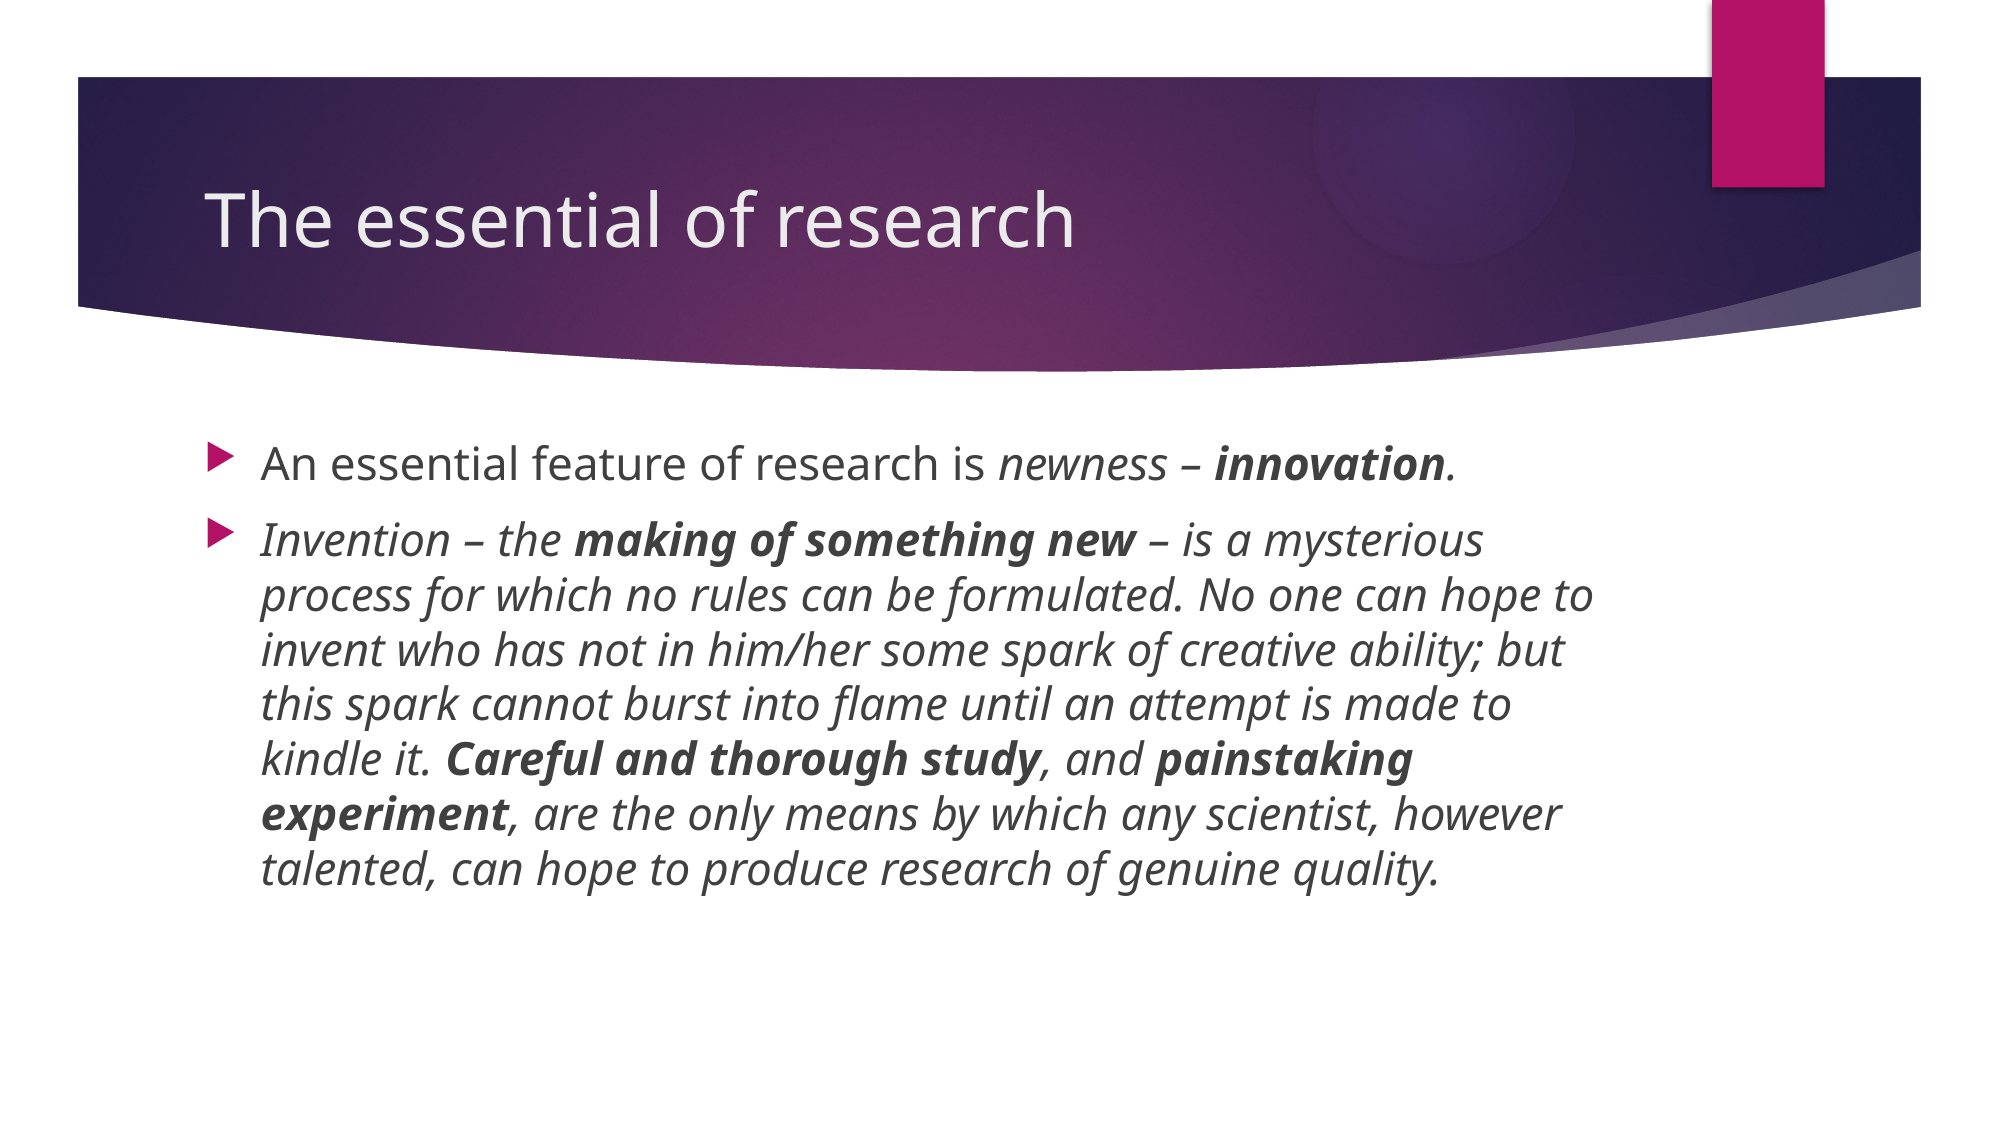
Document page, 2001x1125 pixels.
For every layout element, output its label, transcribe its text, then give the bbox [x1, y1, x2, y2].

list An essential feature of research is newness – innovation. Invention – the making of something new – is a mysterious process for which no rules can be formulated. No one can hope to invent who has not in him/her some spark of creative ability; but this spark cannot burst into flame until an attempt is made to kindle it. Careful and thorough study, and painstaking experiment, are the only means by which any scientist, however talented, can hope to produce research of genuine quality. [189, 427, 1638, 988]
title The essential of research [189, 159, 1627, 276]
